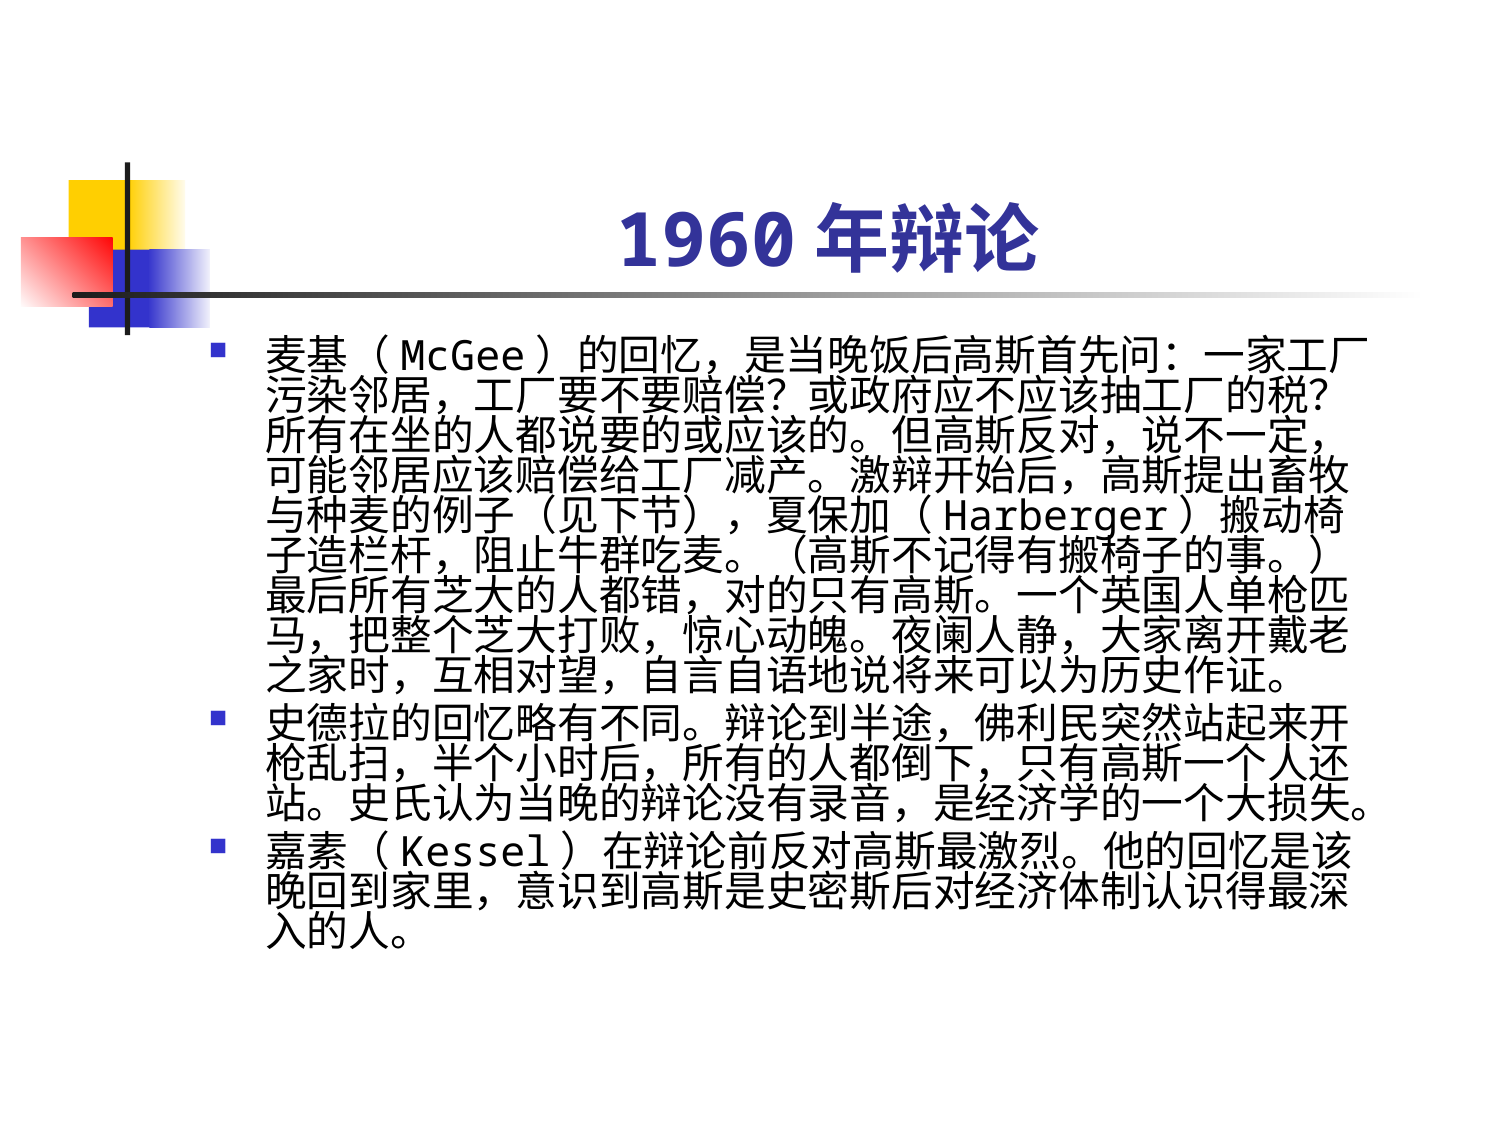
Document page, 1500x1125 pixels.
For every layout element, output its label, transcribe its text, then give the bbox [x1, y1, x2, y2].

title 1960年辩论 [188, 101, 1468, 289]
list 麦基（McGee）的回忆，是当晚饭后高斯首先问：一家工厂污染邻居，工厂要不要赔偿？或政府应不应该抽工厂的税？所有在坐的人都说要的或应该的。但高斯反对，说不一定，可能邻居应该赔偿给工厂减产。激辩开始后，高斯提出畜牧与种麦的例子（见下节），夏保加（Harberger）搬动椅子造栏杆，阻止牛群吃麦。（高斯不记得有搬椅子的事。）最后所有芝大的人都错，对的只有高斯。一个英国人单枪匹马，把整个芝大打败，惊心动魄。夜阑人静，大家离开戴老之家时，互相对望，自言自语地说将来可以为历史作证。 史德拉的回忆略有不同。辩论到半途，佛利民突然站起来开枪乱扫，半个小时后，所有的人都倒下，只有高斯一个人还站。史氏认为当晚的辩论没有录音，是经济学的一个大损失。 嘉素（Kessel）在辩论前反对高斯最激烈。他的回忆是该晚回到家里，意识到高斯是史密斯后对经济体制认识得最深入的人。 [193, 330, 1400, 1007]
